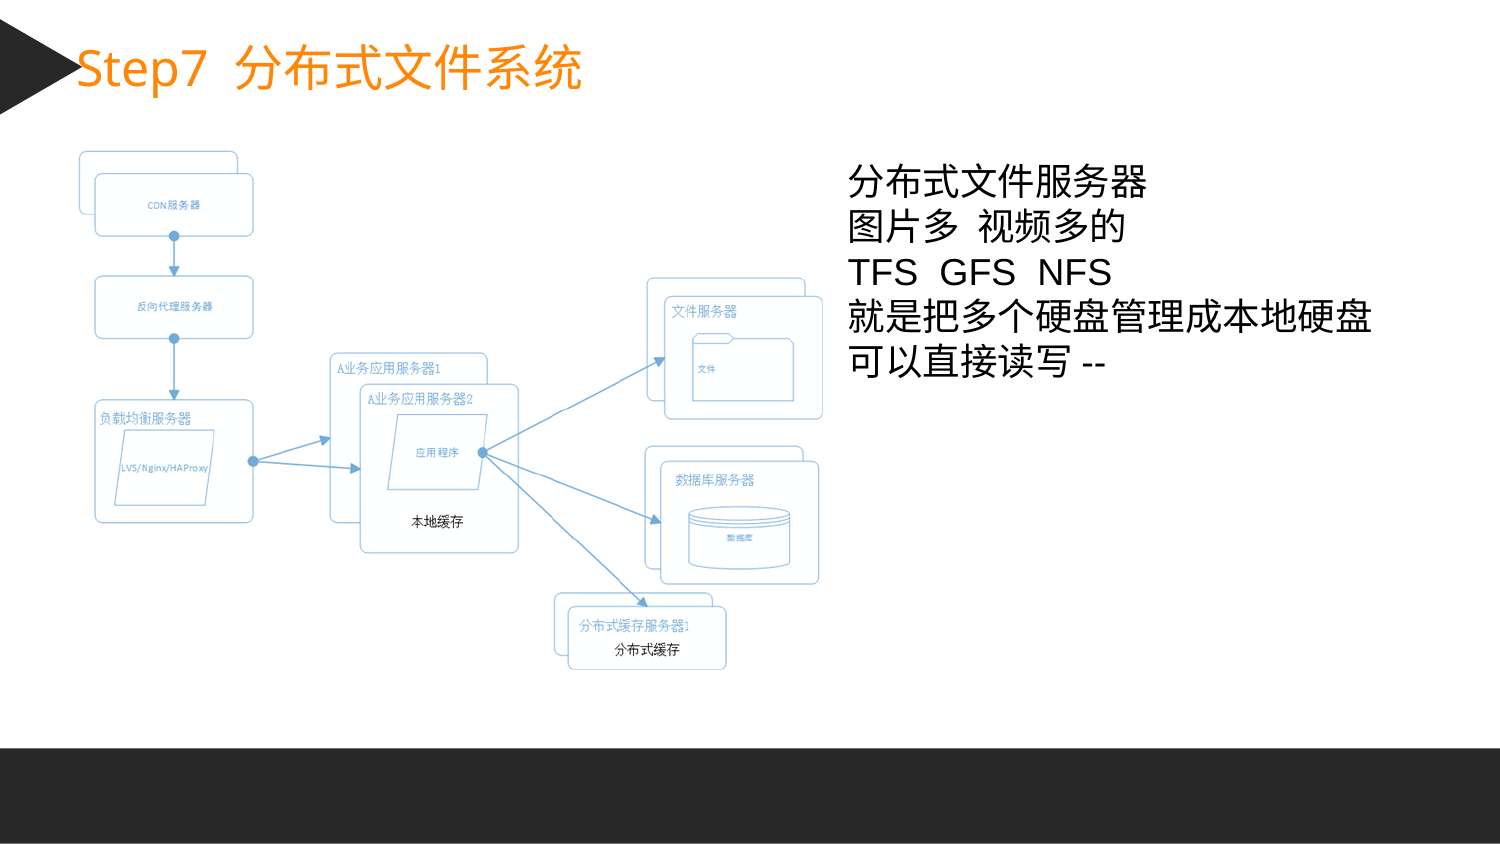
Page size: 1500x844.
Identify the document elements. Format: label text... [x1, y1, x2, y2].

text_box Step7 分布式文件系统 [61, 29, 610, 104]
text_box [0, 19, 83, 115]
text_box [0, 748, 1500, 844]
text_box 分布式文件服务器 图片多 视频多的 TFS GFS NFS 就是把多个硬盘管理成本地硬盘 可以直接读写-- [832, 150, 1447, 390]
picture [78, 150, 823, 670]
